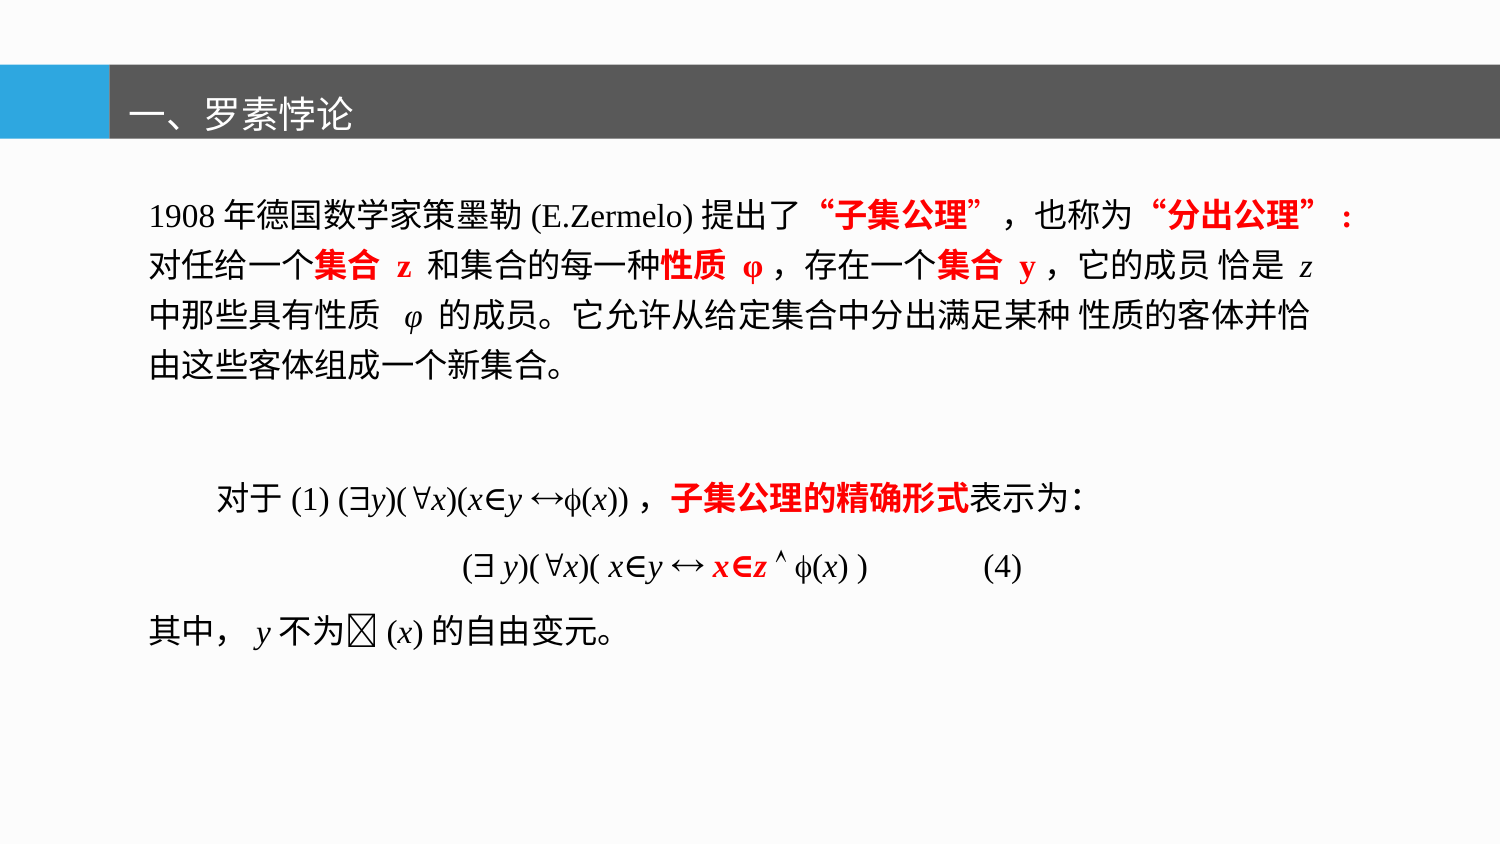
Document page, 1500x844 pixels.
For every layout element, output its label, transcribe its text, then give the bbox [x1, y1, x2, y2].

text_box 一、罗素悖论 [113, 52, 1163, 144]
text_box [0, 64, 108, 140]
text_box [1163, 64, 1500, 140]
text_box 1908年德国数学家策墨勒(E.Zermelo)提出了“子集公理”，也称为“分出公理”: 对任给一个集合 z 和集合的每一种性质 φ，存在一个集合 y，它的成员 恰是 z 中那些具有性质 φ 的成员。它允许从给定集合中分出满足某种 性质的客体并恰由这些客体组成一个新集合。 对于(1) (y)(x)(x∈y (x))，子集公理的精确形式表示为： ( y)(x)( x∈y  x∈z  (x) ) (4) 其中，y不为(x)的自由变元。 [133, 177, 1349, 690]
text_box [108, 64, 113, 140]
